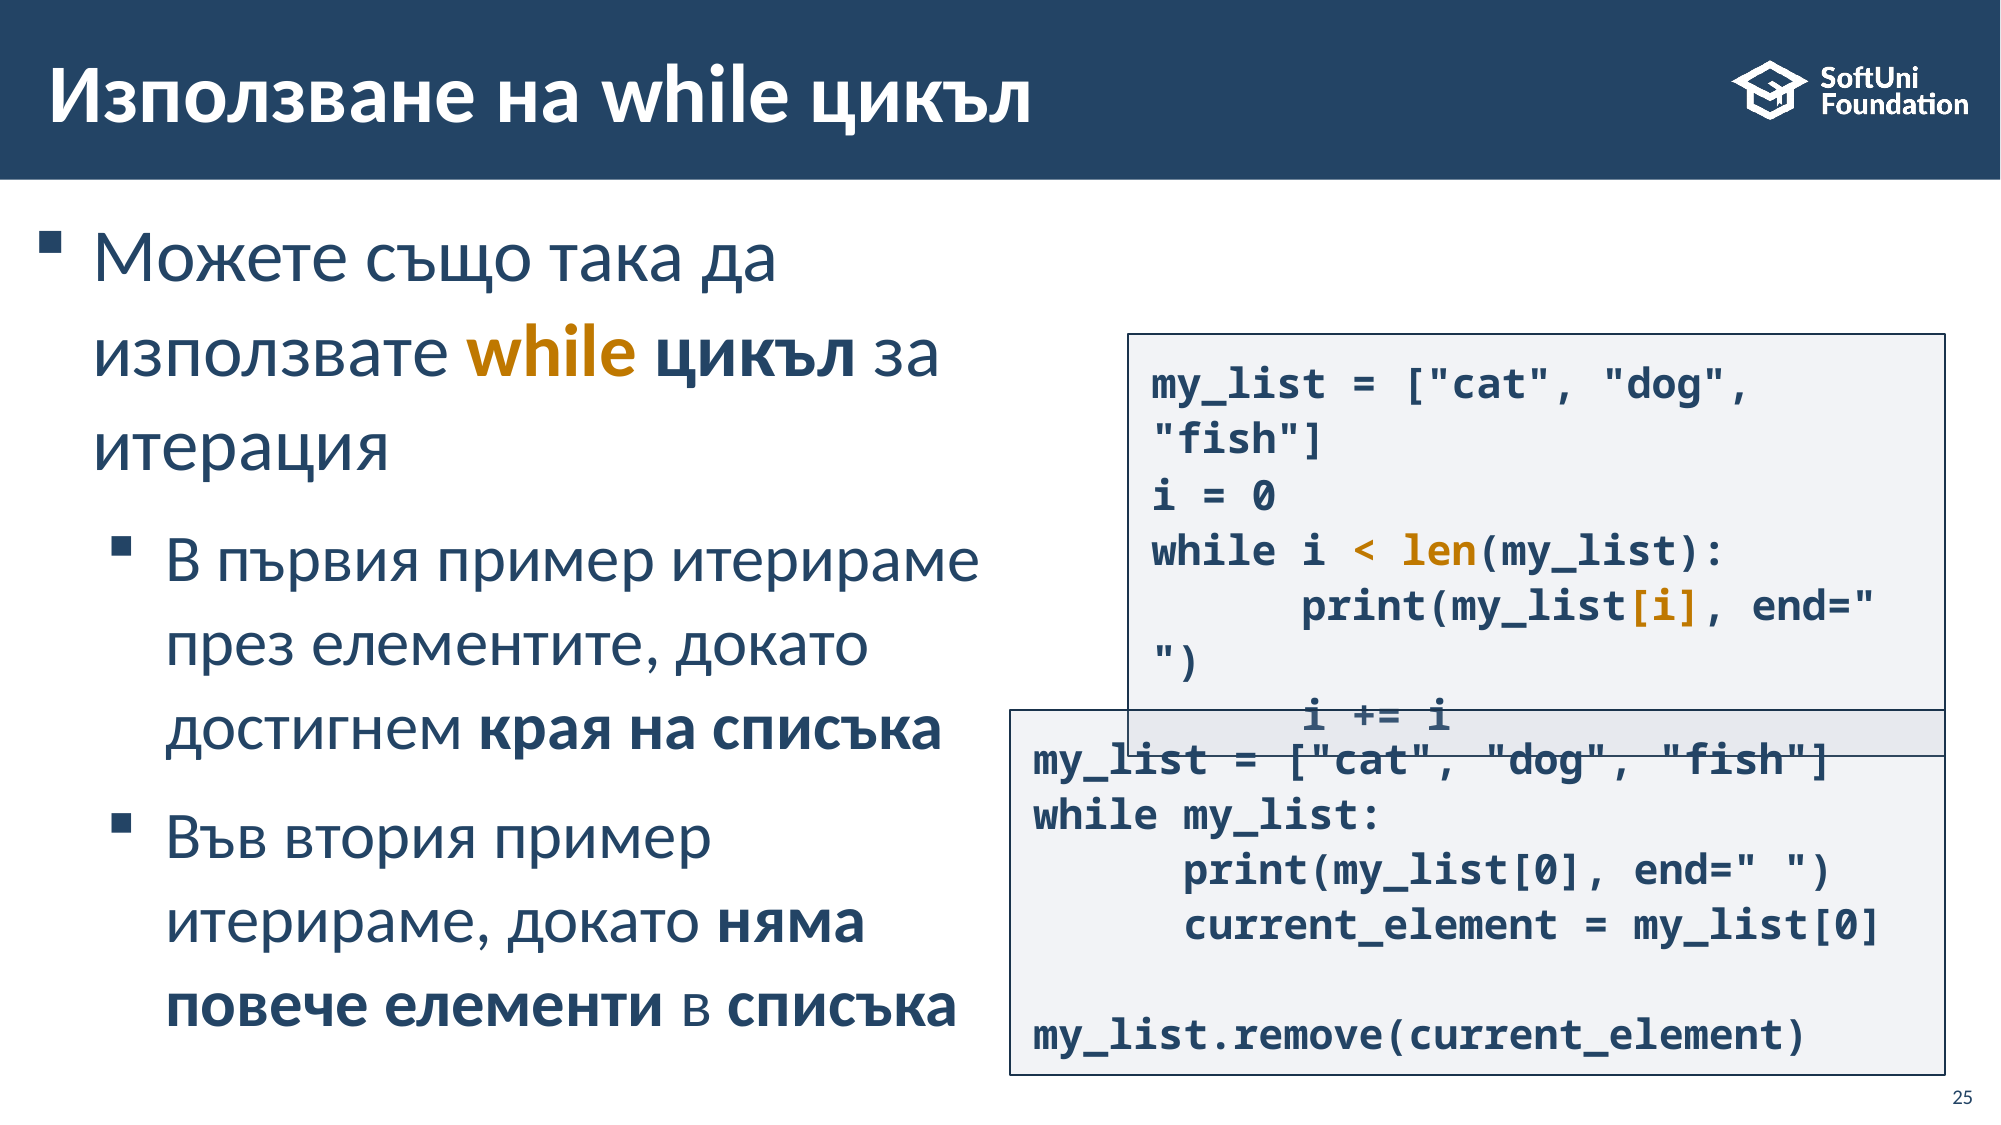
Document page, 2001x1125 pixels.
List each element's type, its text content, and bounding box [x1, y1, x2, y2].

list Можете също така да използвате while цикъл за итерация В първия пример итерираме през елементите, докато достигнем края на списъка Във втория пример итерираме, докато няма повече елементи в списъка [15, 196, 1052, 1104]
picture [1731, 60, 1968, 120]
slide_number 25 [1927, 1067, 1989, 1117]
text_box my_list = ["cat", "dog", "fish"] while my_list: print(my_list[0], end=" ") current_element = my_list[0] my_list.remove(current_element) [1009, 710, 1945, 1076]
text_box my_list = ["cat", "dog", "fish"] i = 0 while i < len(my_list): print(my_list[i], end=" ") i += i [1128, 334, 1945, 710]
title Използване на while цикъл [31, 16, 1716, 162]
